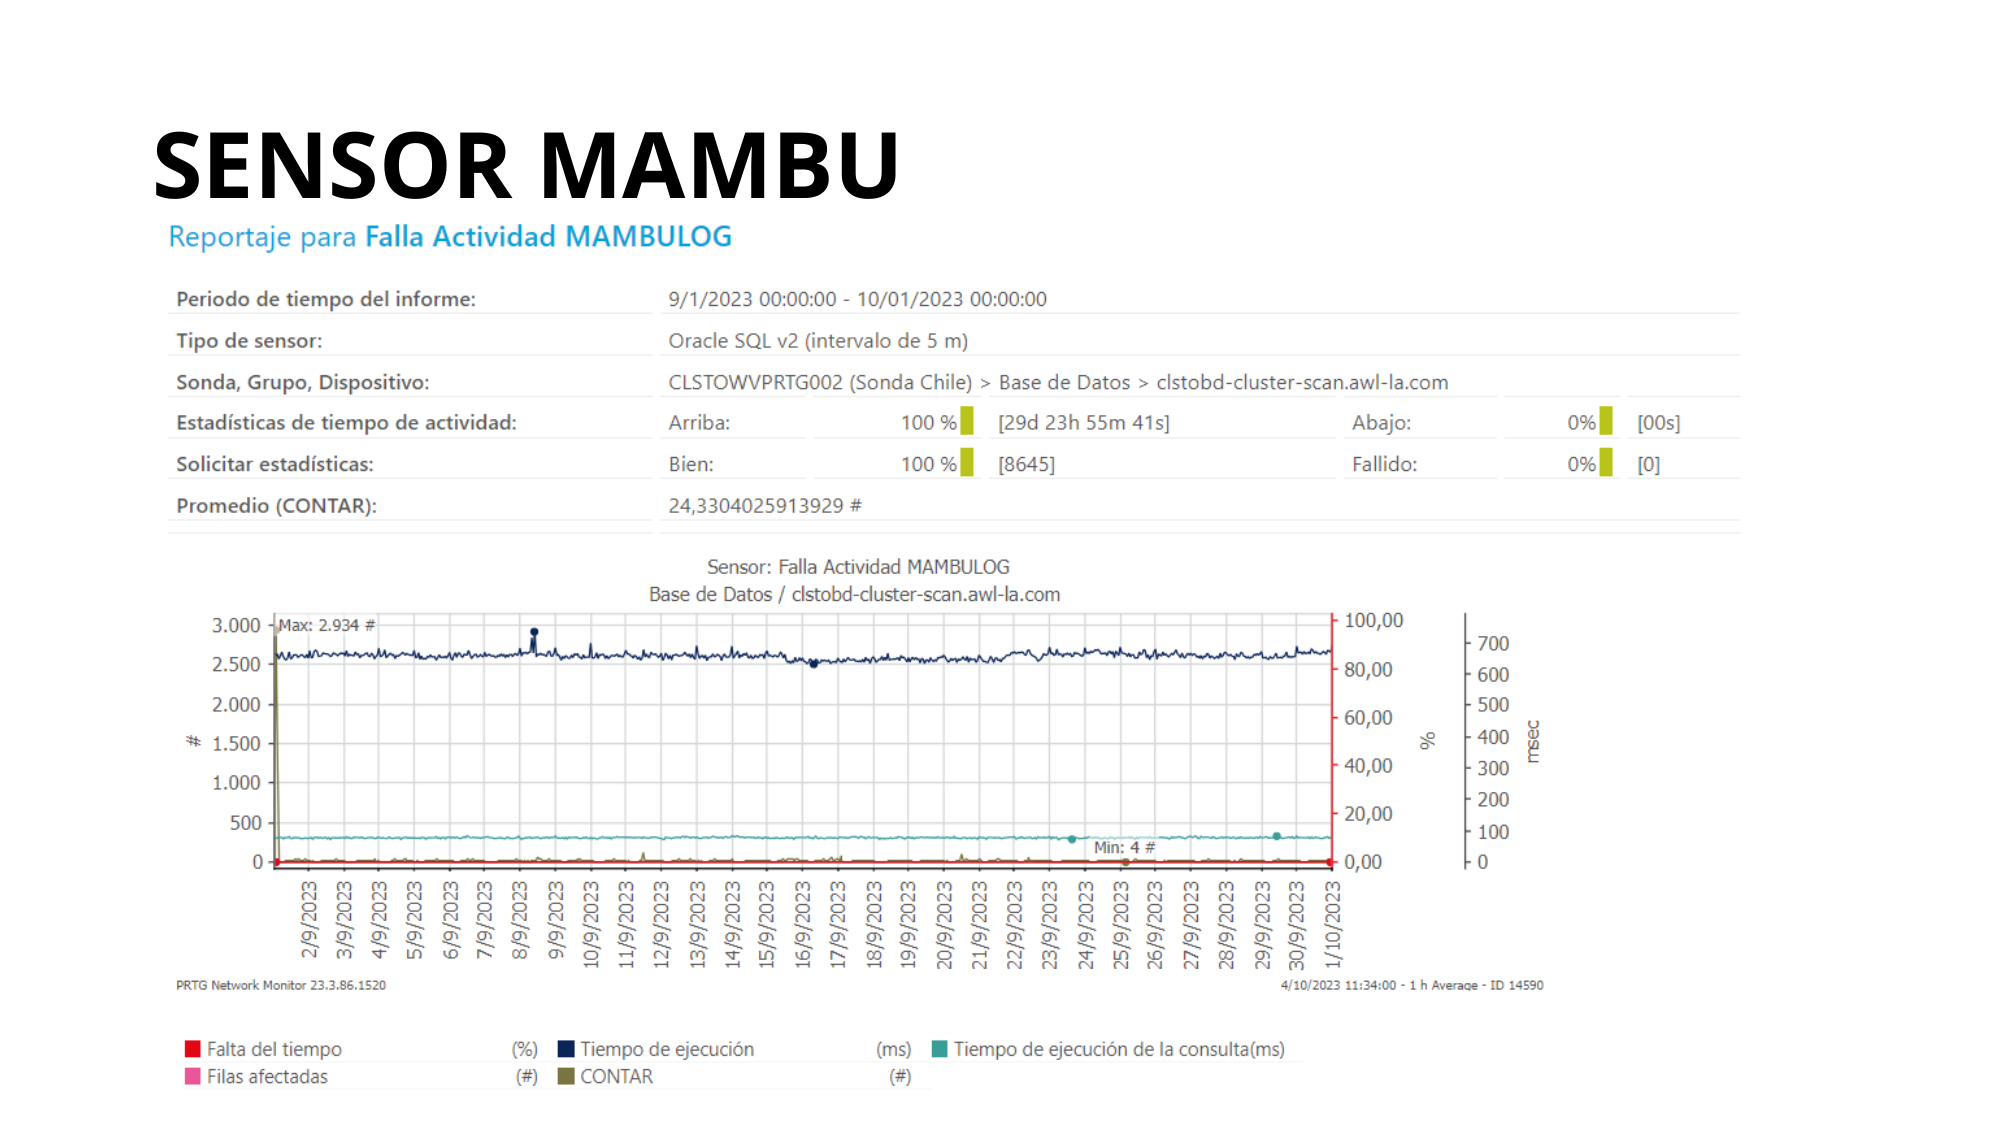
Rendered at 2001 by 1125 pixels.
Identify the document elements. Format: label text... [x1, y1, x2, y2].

picture [137, 201, 1740, 1125]
title SENSOR MAMBU [137, 59, 1863, 278]
